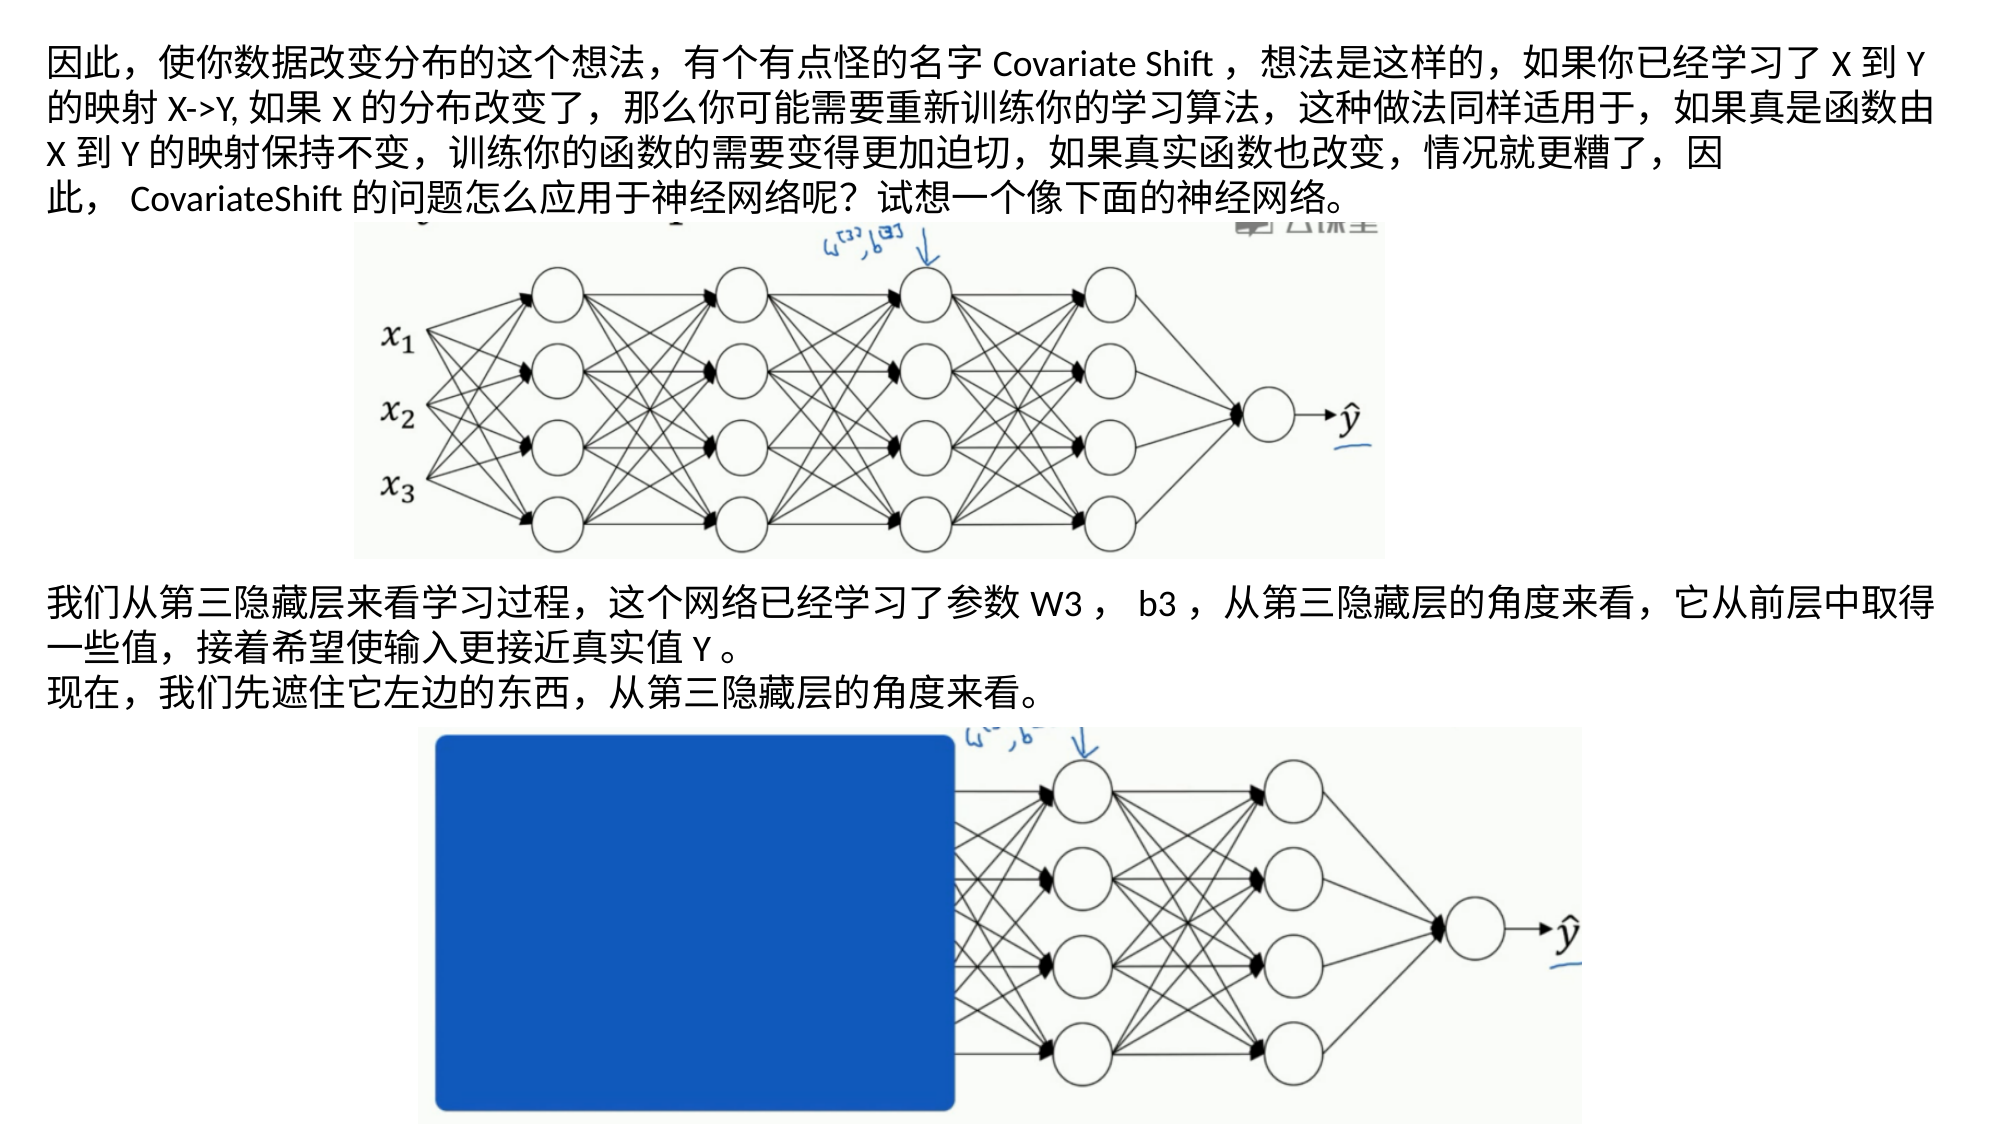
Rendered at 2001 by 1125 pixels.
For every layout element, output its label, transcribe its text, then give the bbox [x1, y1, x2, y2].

text_box 因此，使你数据改变分布的这个想法，有个有点怪的名字Covariate Shift，想法是这样的，如果你已经学习了X到Y的映射X->Y,如果X的分布改变了，那么你可能需要重新训练你的学习算法，这种做法同样适用于，如果真是函数由X到Y的映射保持不变，训练你的函数的需要变得更加迫切，如果真实函数也改变，情况就更糟了，因此，CovariateShift的问题怎么应用于神经网络呢？试想一个像下面的神经网络。 我们从第三隐藏层来看学习过程，这个网络已经学习了参数W3，b3，从第三隐藏层的角度来看，它从前层中取得一些值，接着希望使输入更接近真实值Y。 现在，我们先遮住它左边的东西，从第三隐藏层的角度来看。 [31, 31, 1968, 721]
picture [354, 222, 1385, 559]
picture [418, 727, 1582, 1124]
